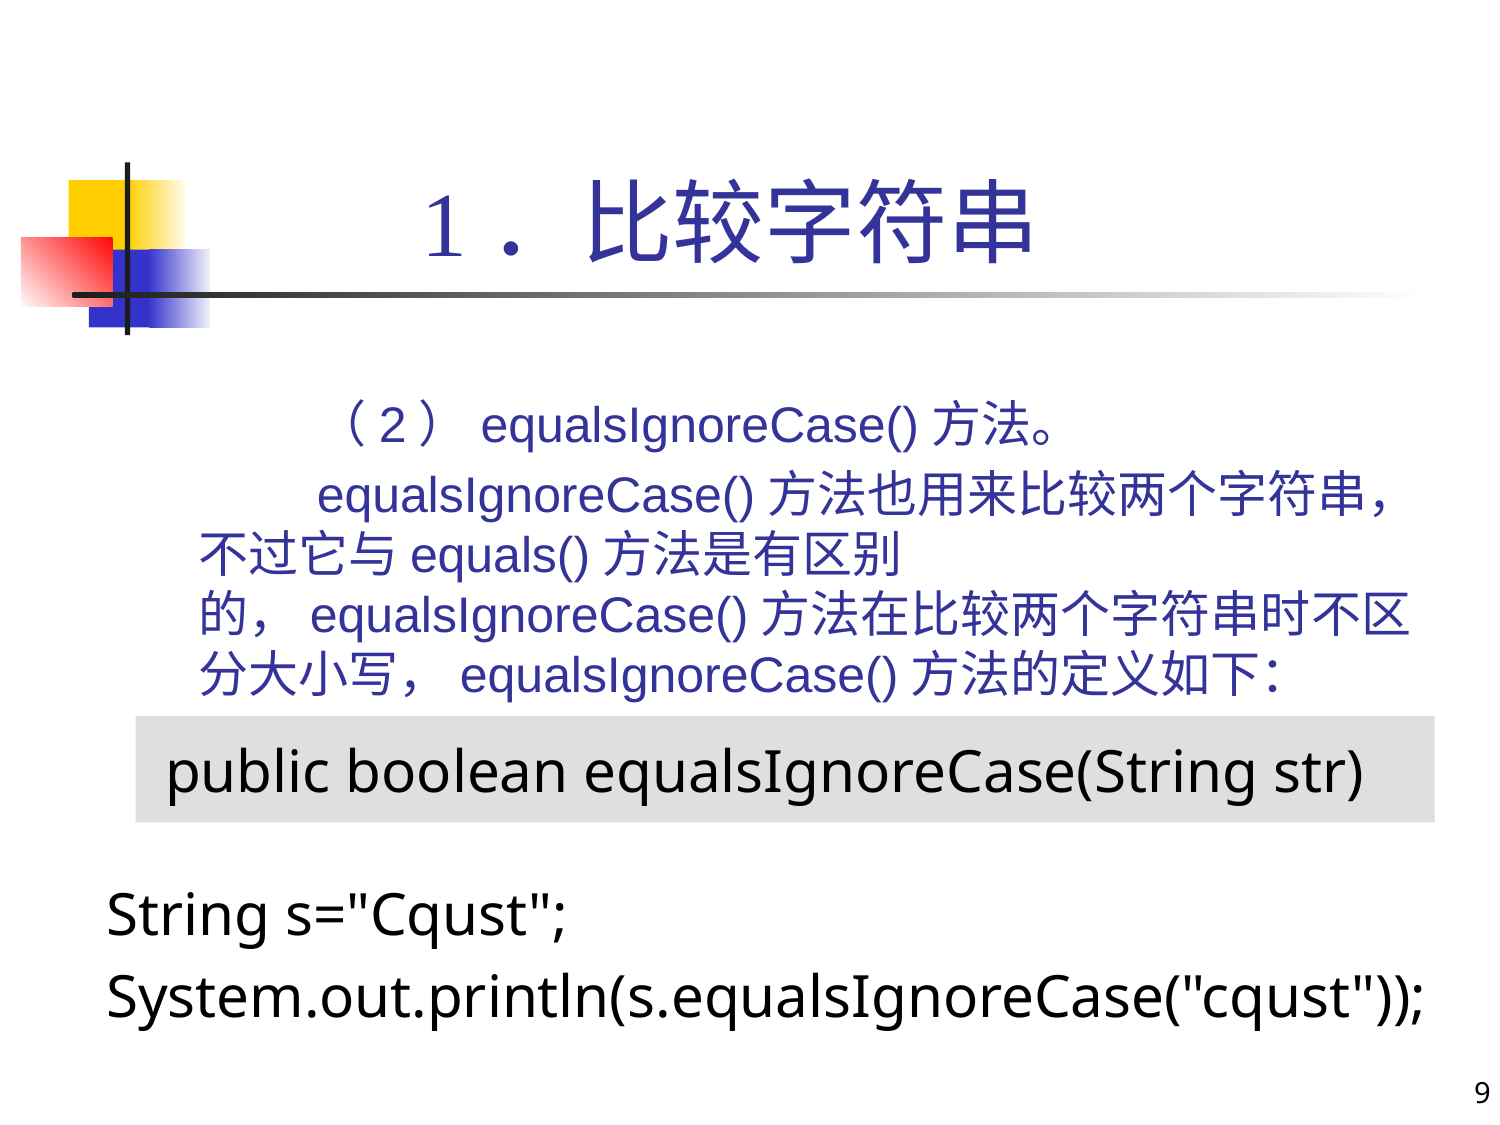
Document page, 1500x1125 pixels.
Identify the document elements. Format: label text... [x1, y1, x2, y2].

list （2）equalsIgnoreCase()方法。 equalsIgnoreCase()方法也用来比较两个字符串，不过它与equals()方法是有区别的，equalsIgnoreCase()方法在比较两个字符串时不区分大小写，equalsIgnoreCase()方法的定义如下： [183, 385, 1436, 869]
text_box String s="Cqust"; System.out.println(s.equalsIgnoreCase("cqust")); [76, 869, 1447, 1036]
text_box public boolean equalsIgnoreCase(String str) [135, 716, 1435, 823]
title 1．比较字符串 [183, 42, 1279, 283]
slide_number 9 [1402, 1046, 1500, 1123]
